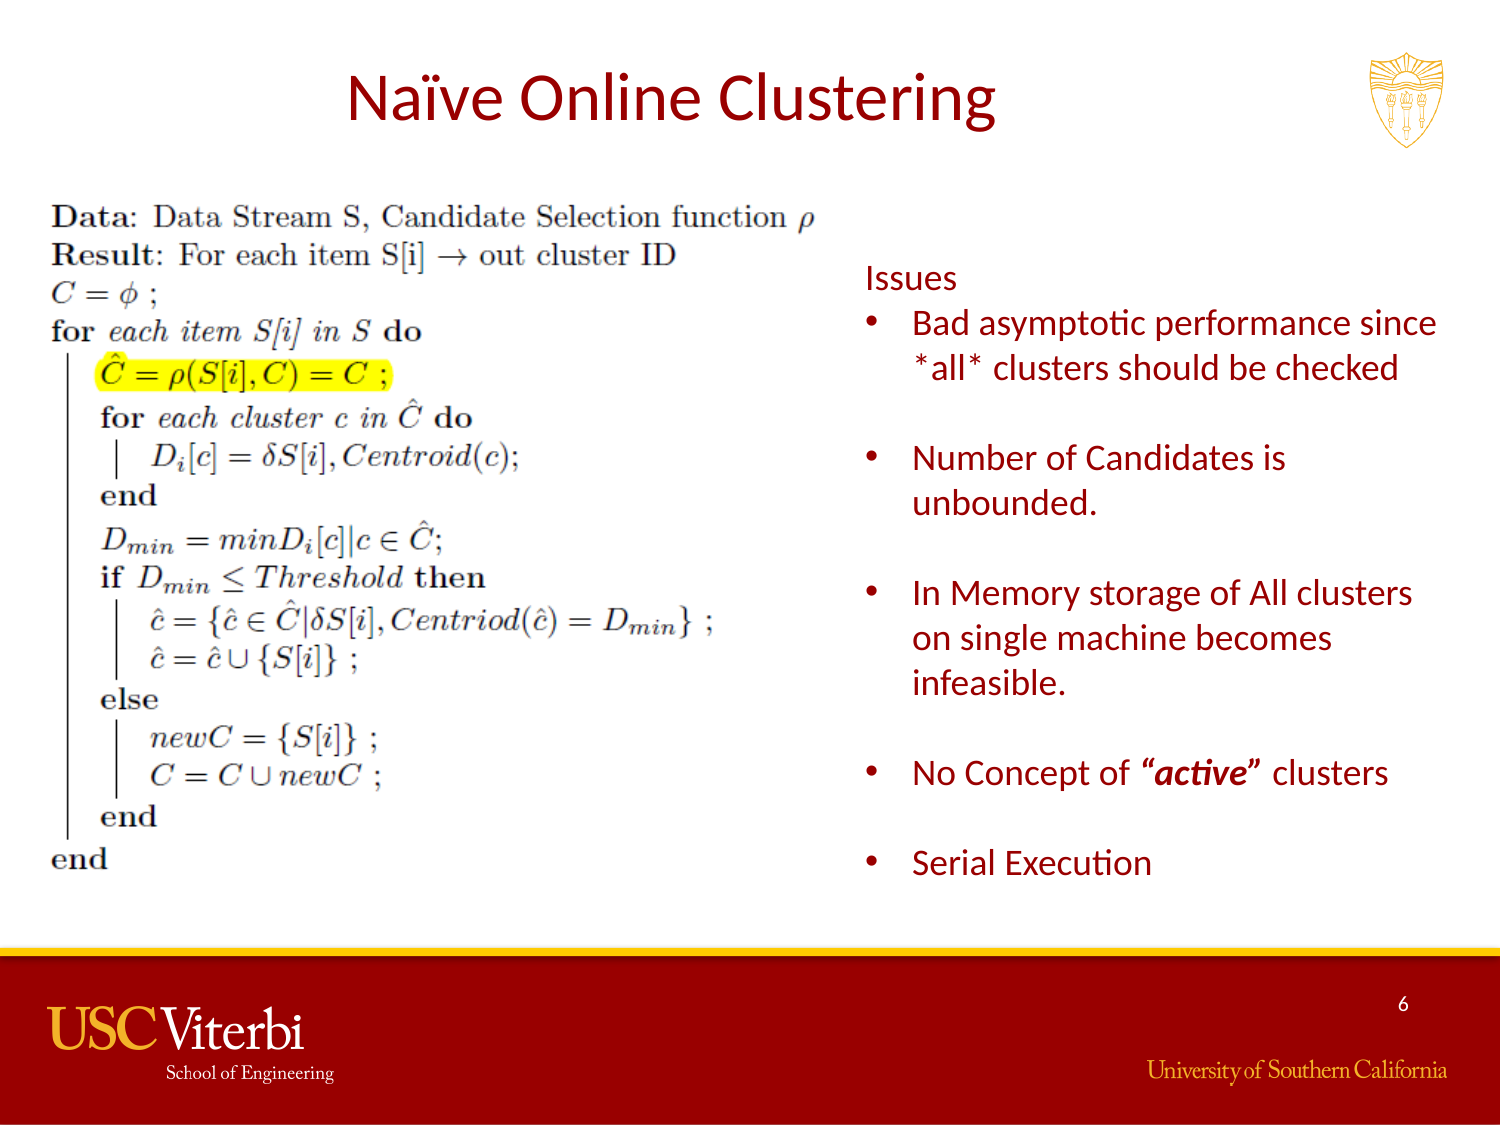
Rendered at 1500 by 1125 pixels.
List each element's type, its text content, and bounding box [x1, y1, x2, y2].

picture [1147, 1059, 1447, 1086]
picture [47, 1006, 334, 1084]
picture [1345, 39, 1468, 162]
title Naïve Online Clustering [34, 20, 1310, 142]
picture [45, 192, 823, 880]
text_box Issues Bad asymptotic performance since *all* clusters should be checked Number of Candidates is unbounded. In Memory storage of All clusters on single machine becomes infeasible. No Concept of “active” clusters Serial Execution [850, 245, 1466, 890]
